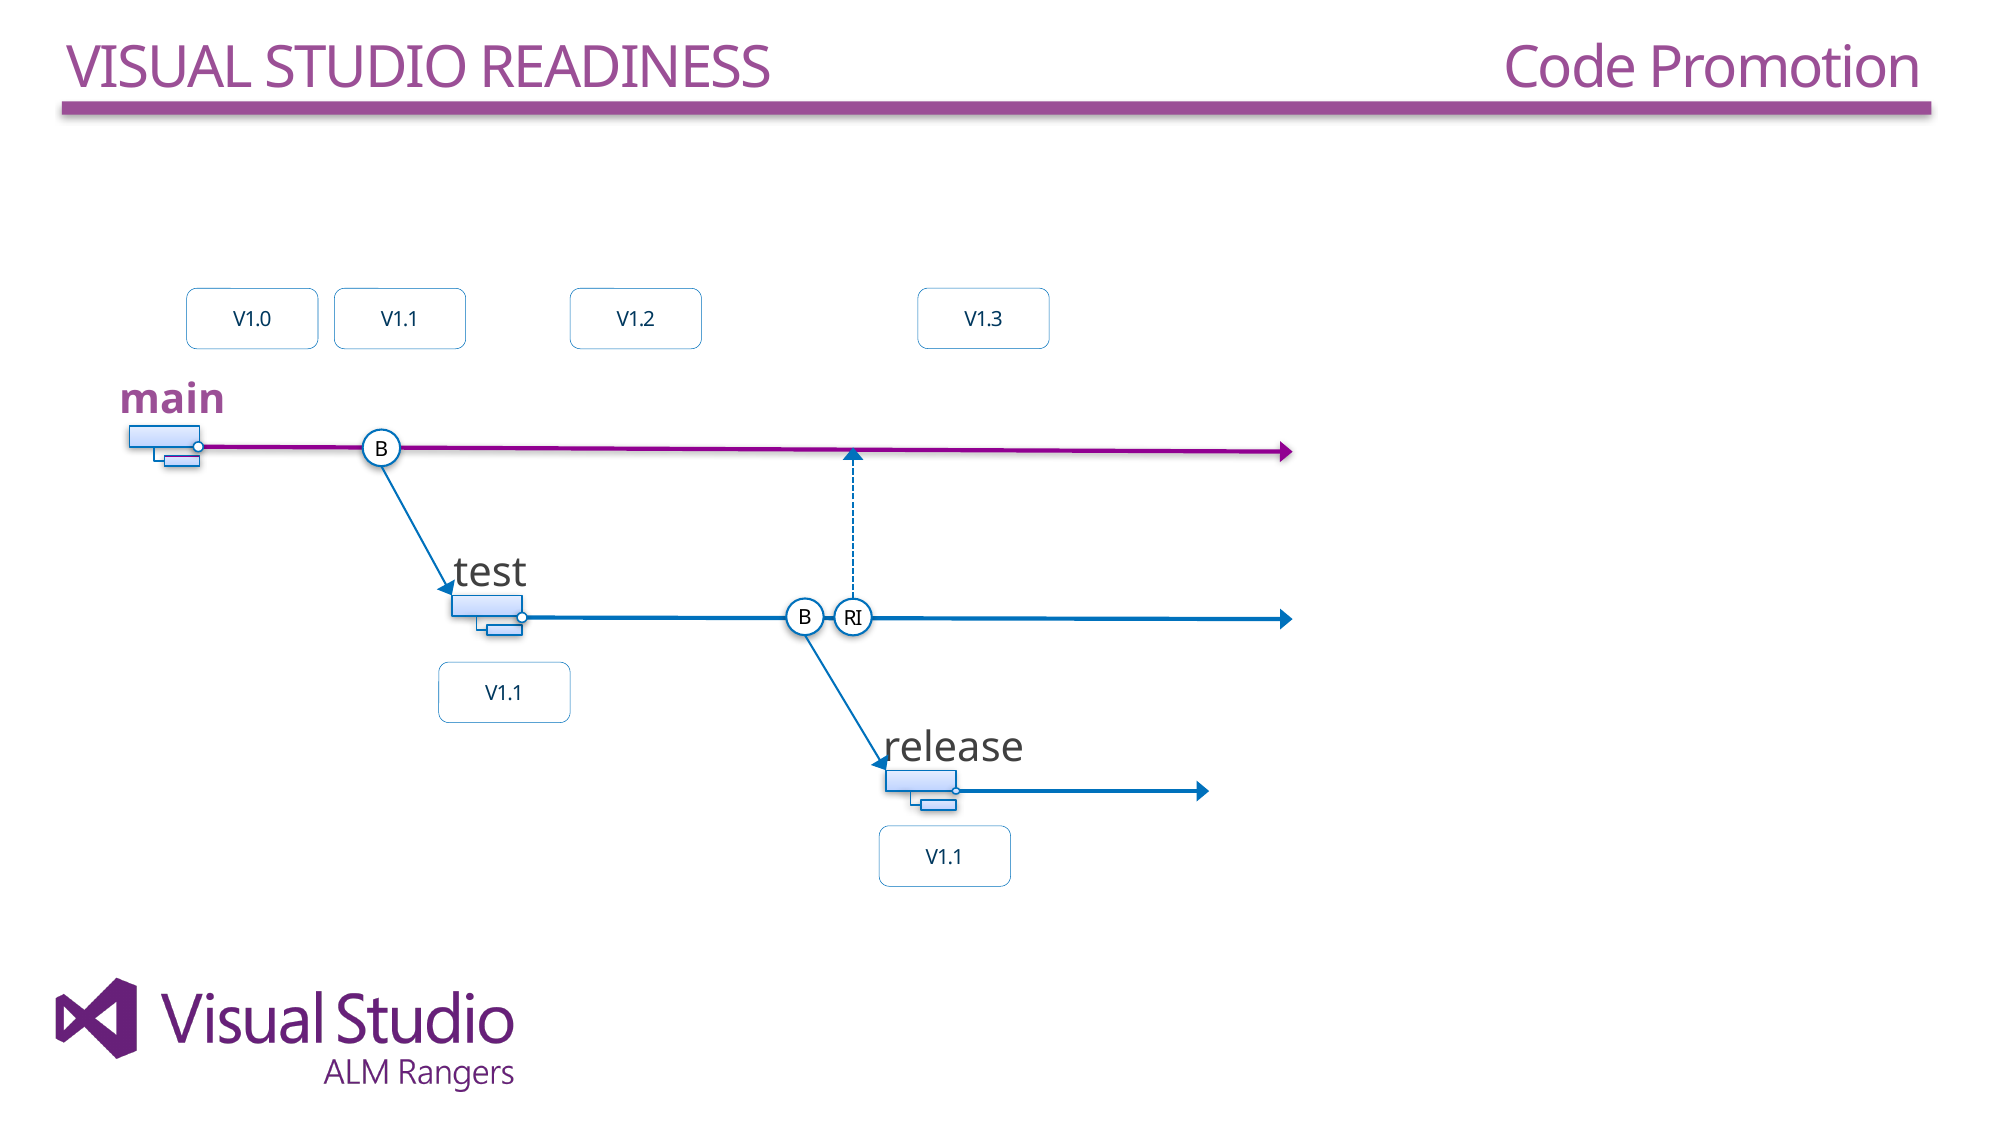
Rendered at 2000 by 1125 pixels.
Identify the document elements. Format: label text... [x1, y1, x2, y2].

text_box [381, 465, 452, 596]
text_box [208, 446, 1293, 452]
text_box main [119, 371, 226, 422]
text_box [61, 101, 1932, 116]
text_box RI [833, 598, 873, 615]
text_box V1.1 [877, 823, 1013, 889]
text_box V1.3 [915, 285, 1052, 351]
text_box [128, 425, 204, 467]
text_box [451, 595, 526, 636]
text_box V1.2 [567, 286, 704, 351]
text_box test [456, 544, 527, 594]
text_box B [785, 597, 825, 615]
text_box B [367, 461, 396, 467]
text_box RI [838, 629, 869, 633]
text_box B [362, 428, 401, 445]
title VISUAL STUDIO READINESS Code Promotion [53, 37, 1923, 102]
text_box V1.1 [332, 286, 468, 351]
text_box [804, 634, 887, 771]
picture [20, 943, 550, 1122]
text_box V1.0 [184, 286, 321, 351]
text_box release [890, 719, 1025, 770]
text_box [885, 770, 960, 811]
text_box V1.1 [436, 659, 573, 725]
text_box B [790, 629, 820, 636]
